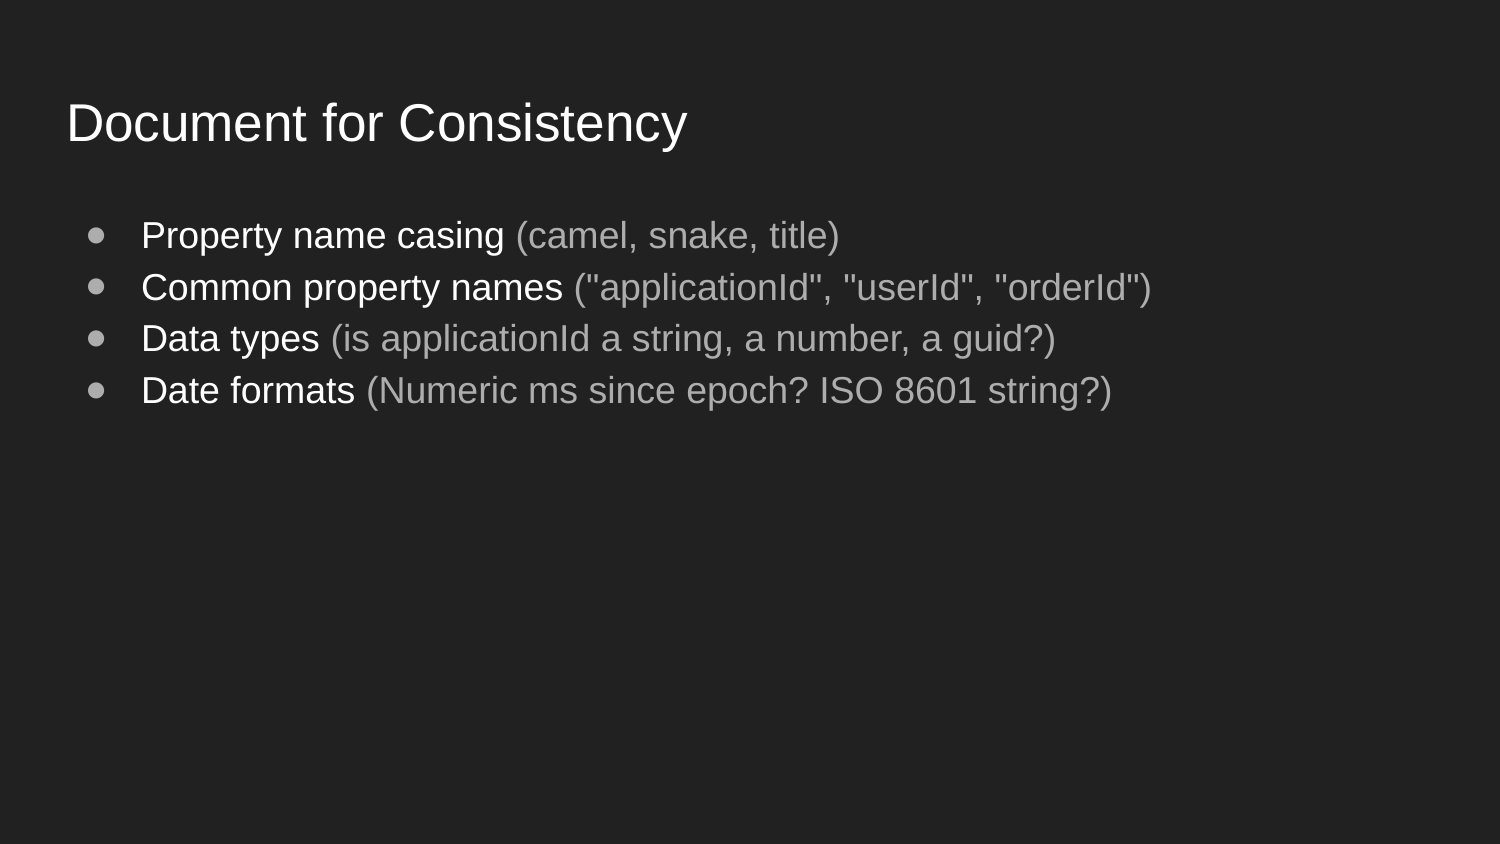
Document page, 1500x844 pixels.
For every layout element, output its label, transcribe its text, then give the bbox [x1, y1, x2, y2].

title Document for Consistency [51, 72, 1449, 167]
list Property name casing (camel, snake, title) Common property names ("applicationId", "userId", "orderId") Data types (is applicationId a string, a number, a guid?) Date formats (Numeric ms since epoch? ISO 8601 string?) [51, 189, 1449, 750]
